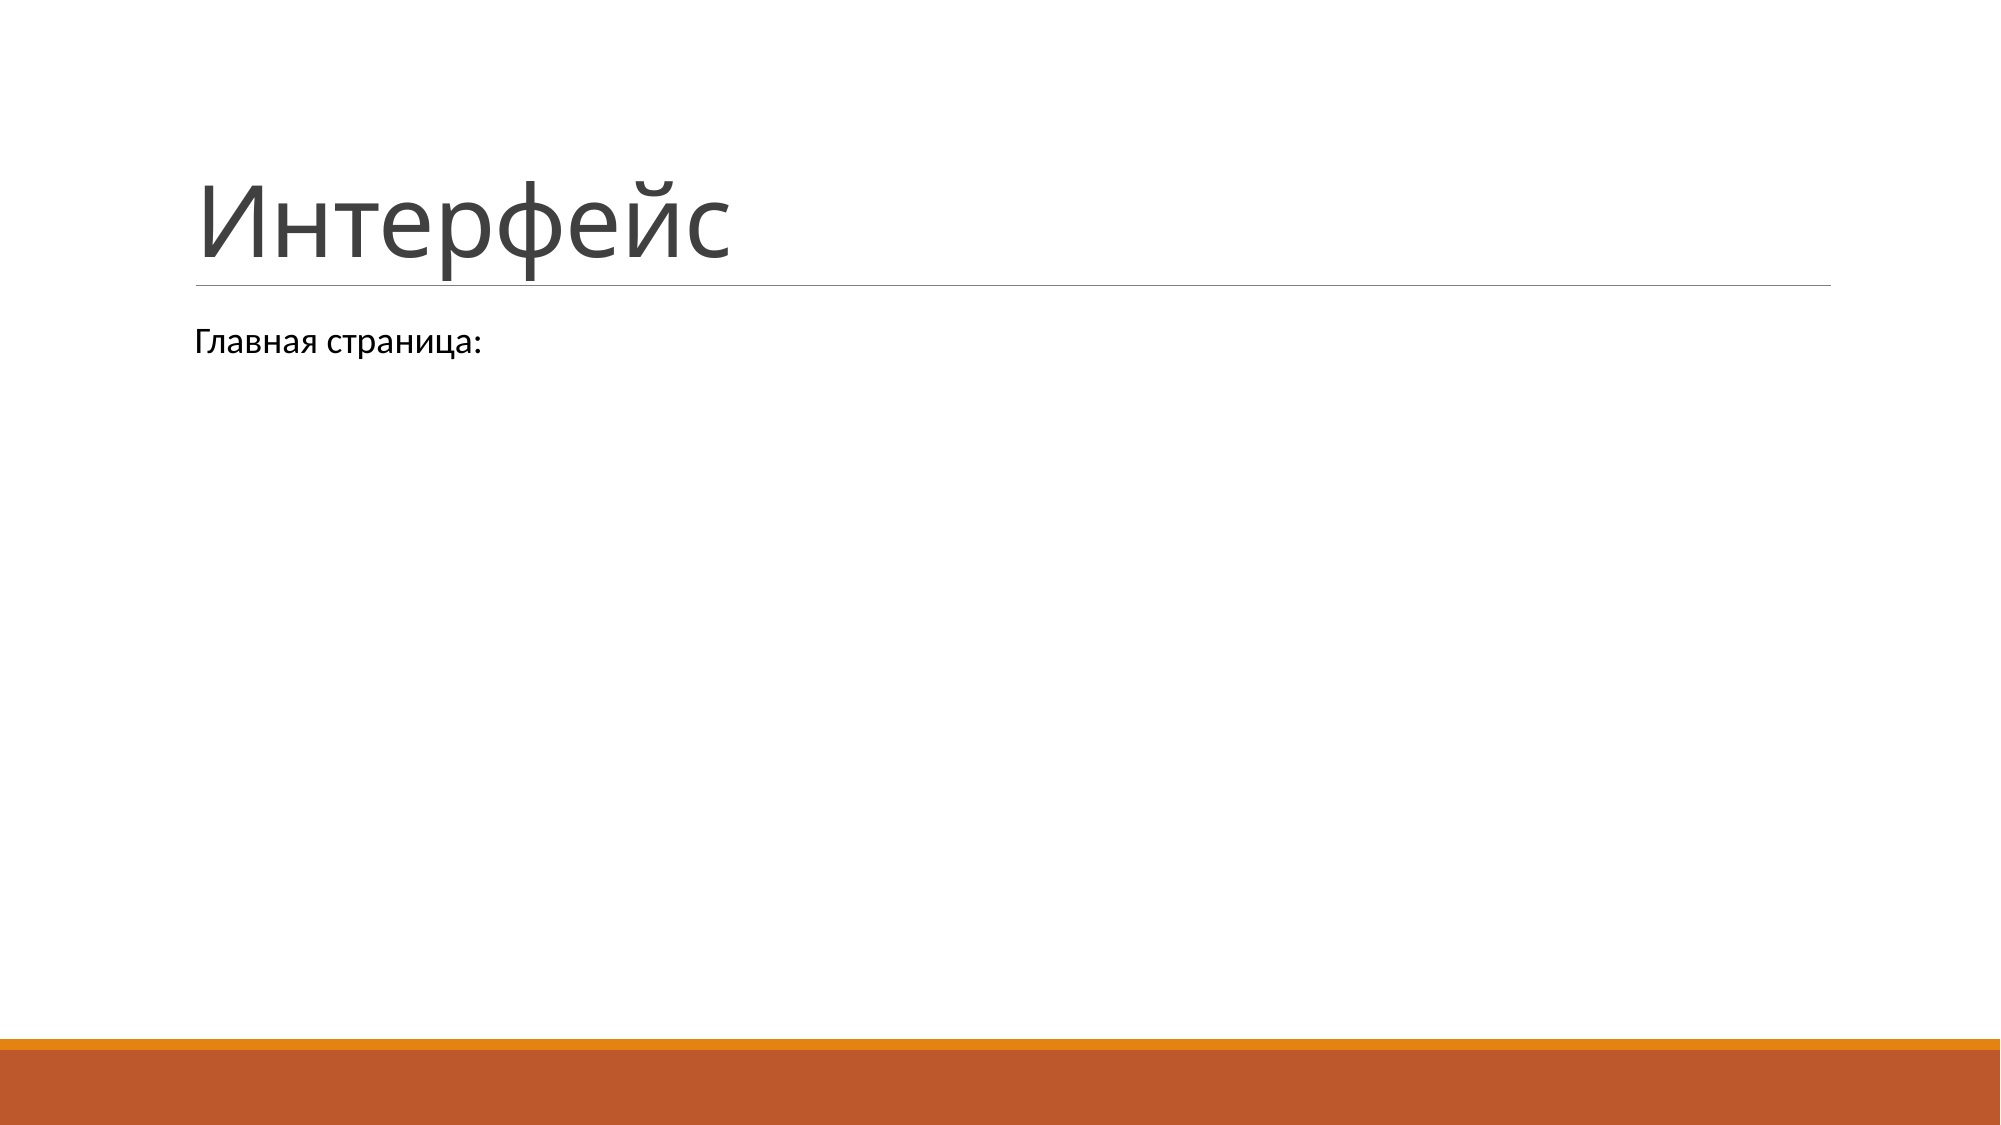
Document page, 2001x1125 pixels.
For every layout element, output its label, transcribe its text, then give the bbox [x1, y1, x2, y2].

title Интерфейс [180, 47, 1830, 285]
text_box Главная страница: [180, 308, 1180, 368]
